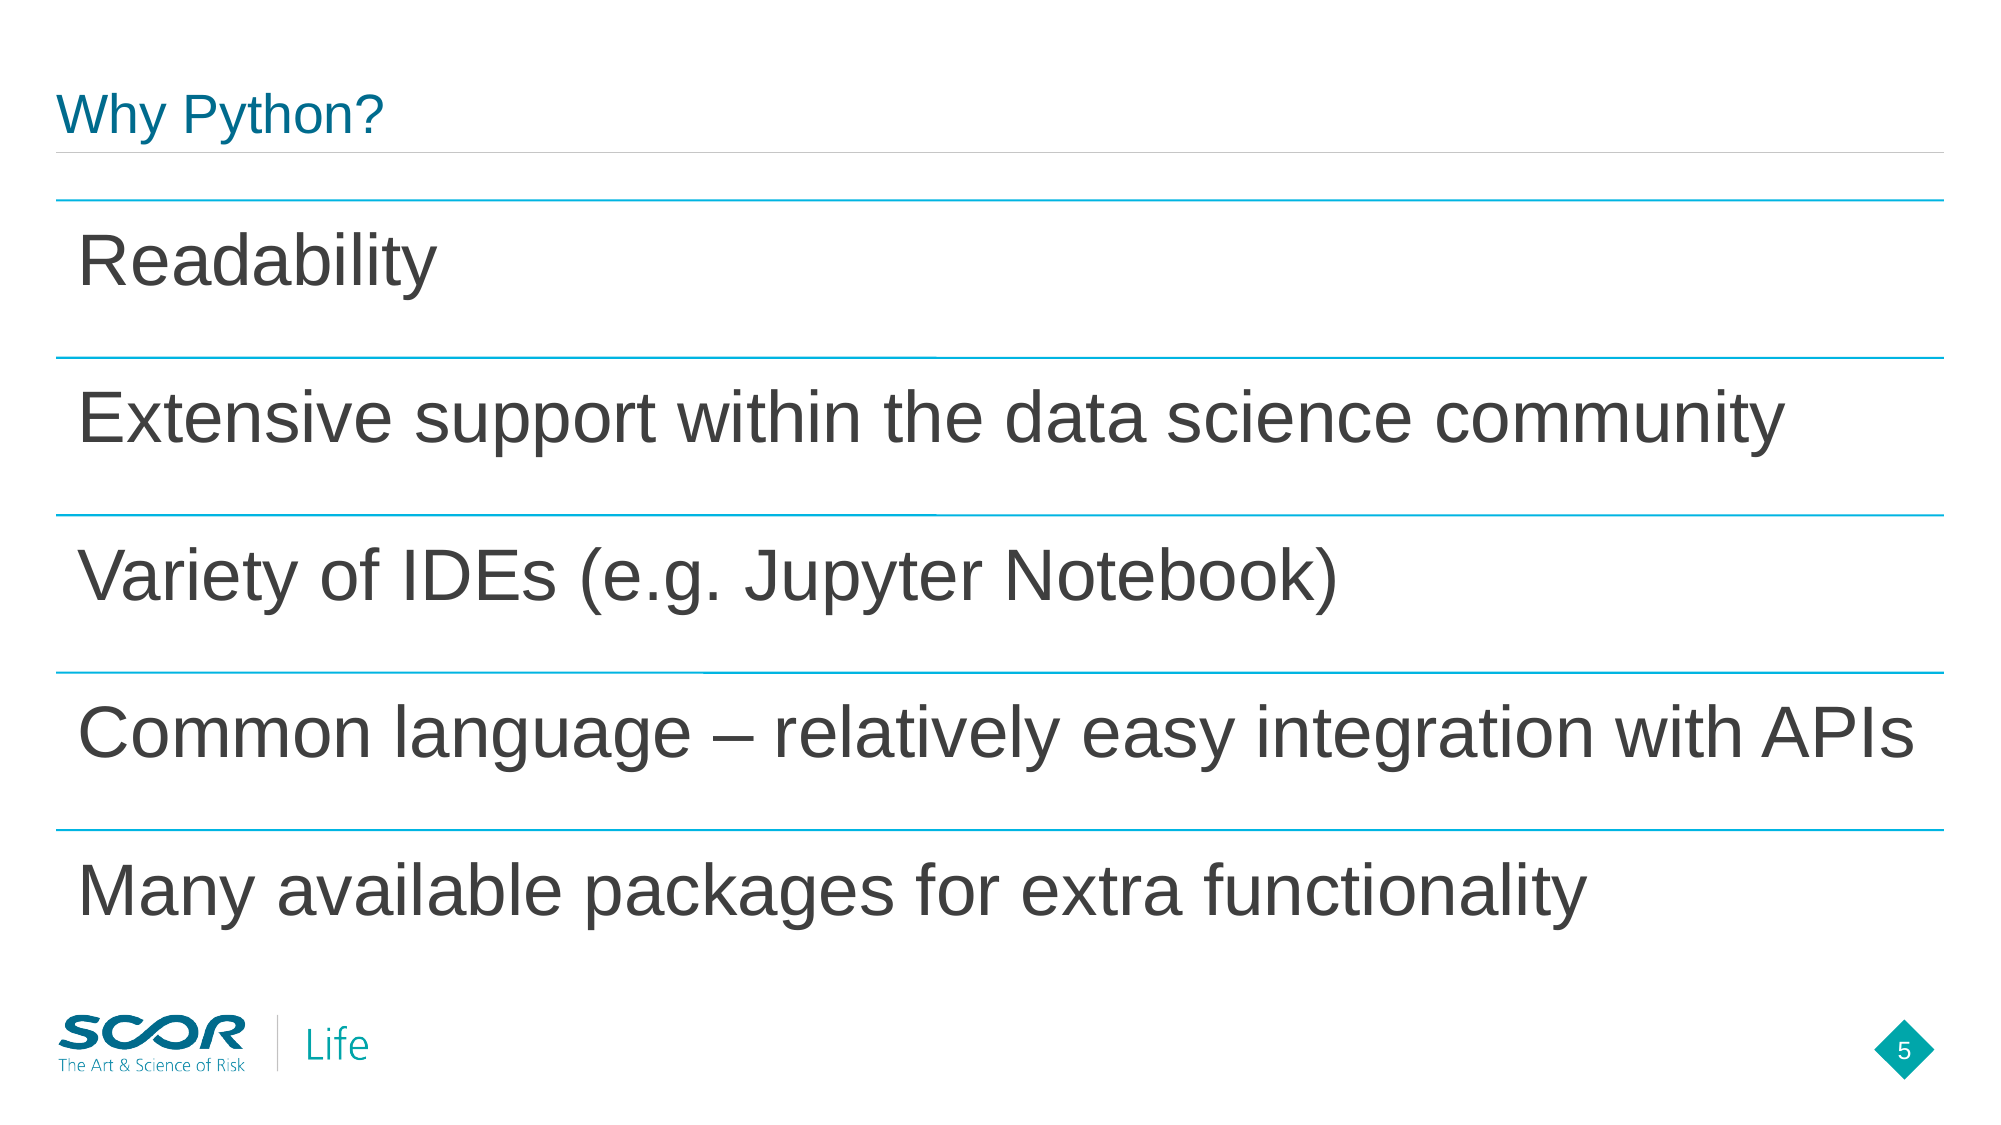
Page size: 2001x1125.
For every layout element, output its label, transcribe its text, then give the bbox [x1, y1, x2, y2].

picture [40, 989, 530, 1098]
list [56, 200, 1944, 988]
title Why Python? [56, 58, 1944, 146]
